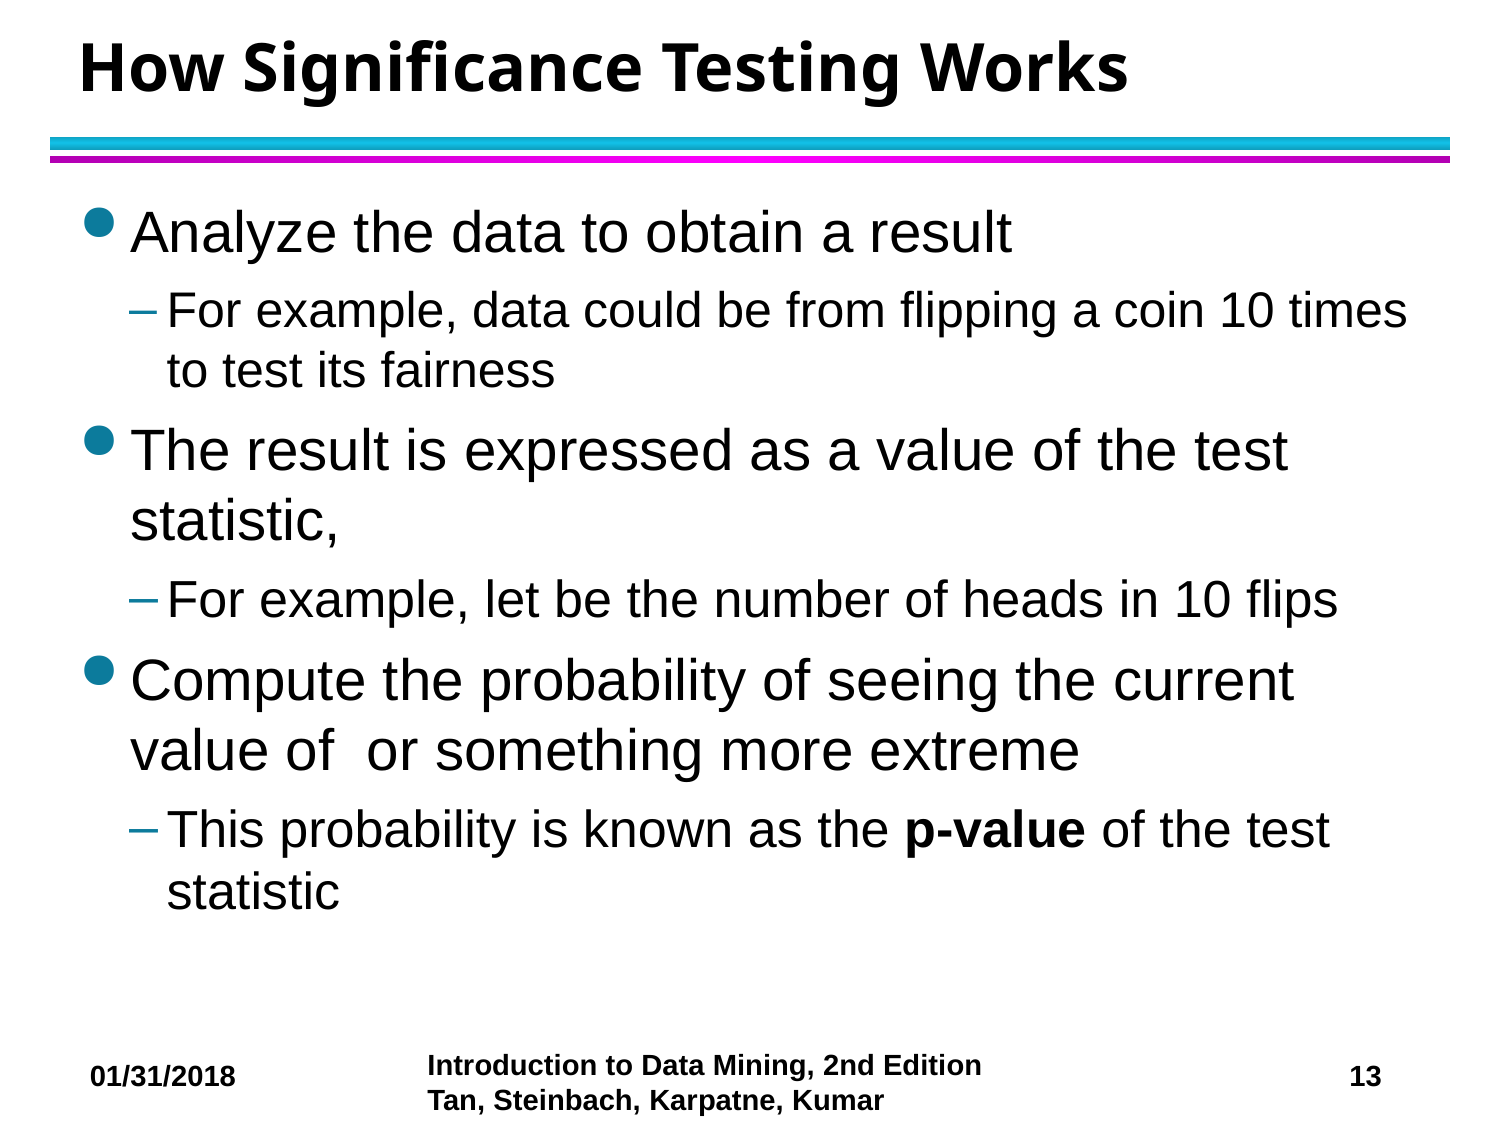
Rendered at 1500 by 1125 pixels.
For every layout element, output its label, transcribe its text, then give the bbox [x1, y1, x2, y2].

title How Significance Testing Works [62, 24, 1421, 113]
